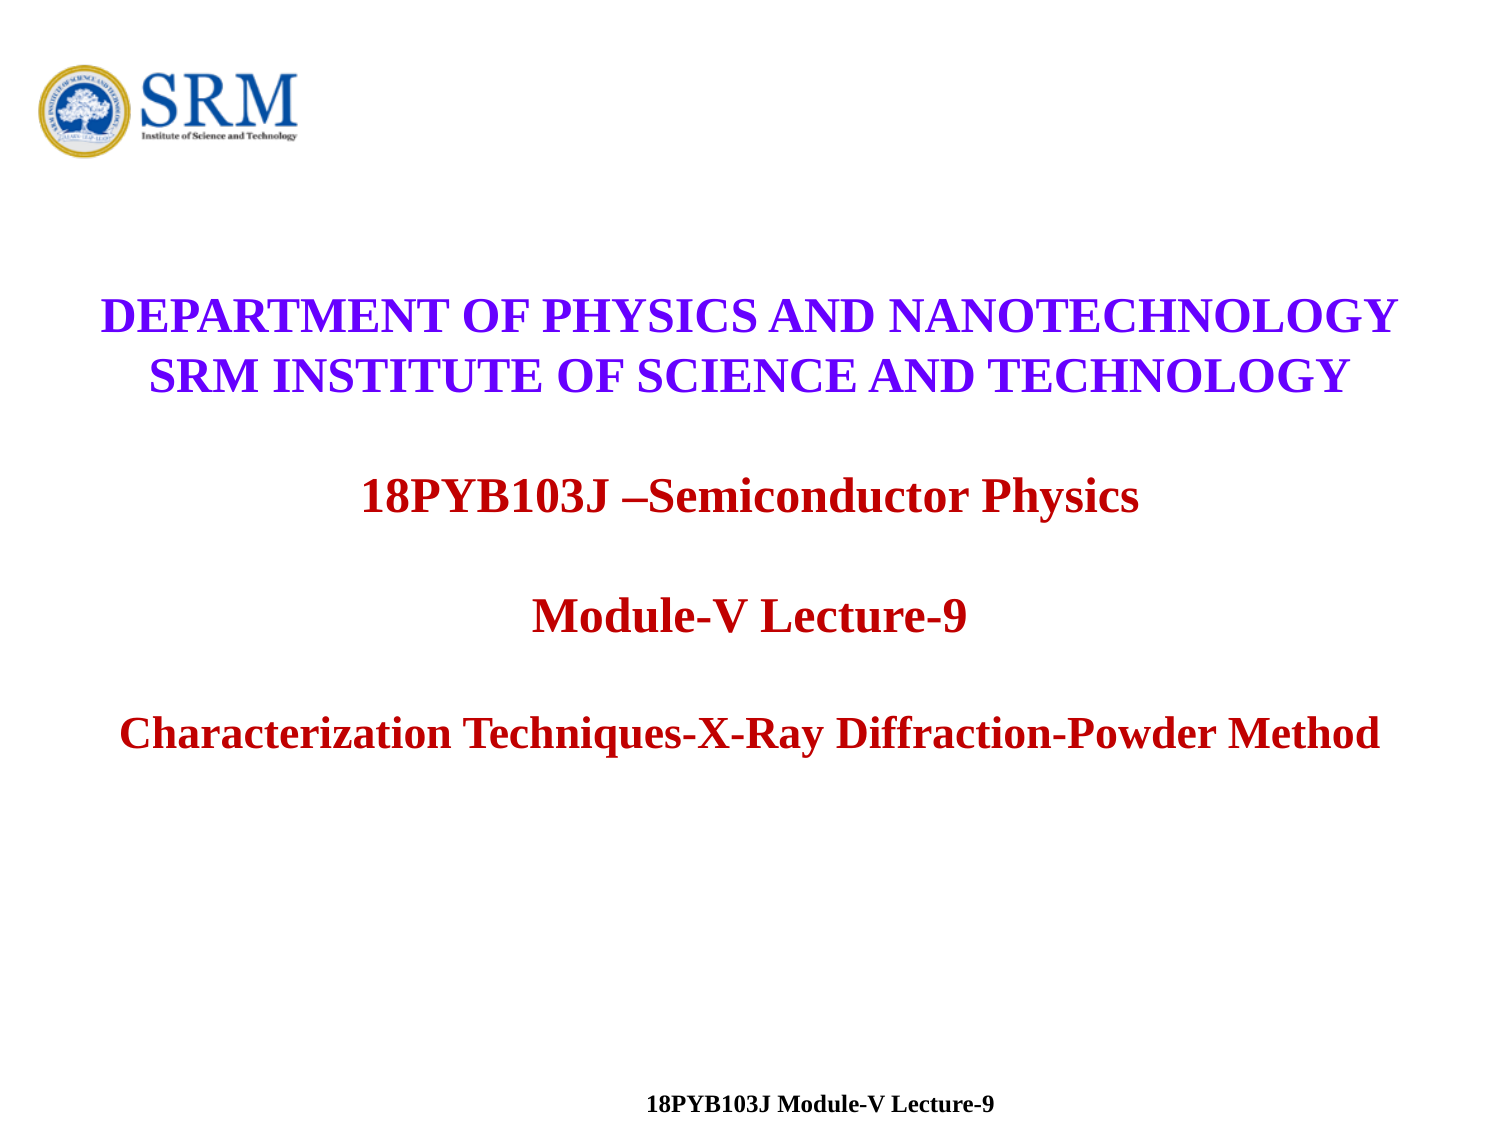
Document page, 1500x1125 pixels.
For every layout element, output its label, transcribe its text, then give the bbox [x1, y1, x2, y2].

text_box 18PYB103J Module-V Lecture-9 [499, 1079, 1100, 1125]
picture [37, 37, 299, 188]
text_box DEPARTMENT OF PHYSICS AND NANOTECHNOLOGY SRM INSTITUTE OF SCIENCE AND TECHNOLOGY 18PYB103J –Semiconductor Physics Module-V Lecture-9 Characterization Techniques-X-Ray Diffraction-Powder Method [62, 275, 1438, 765]
